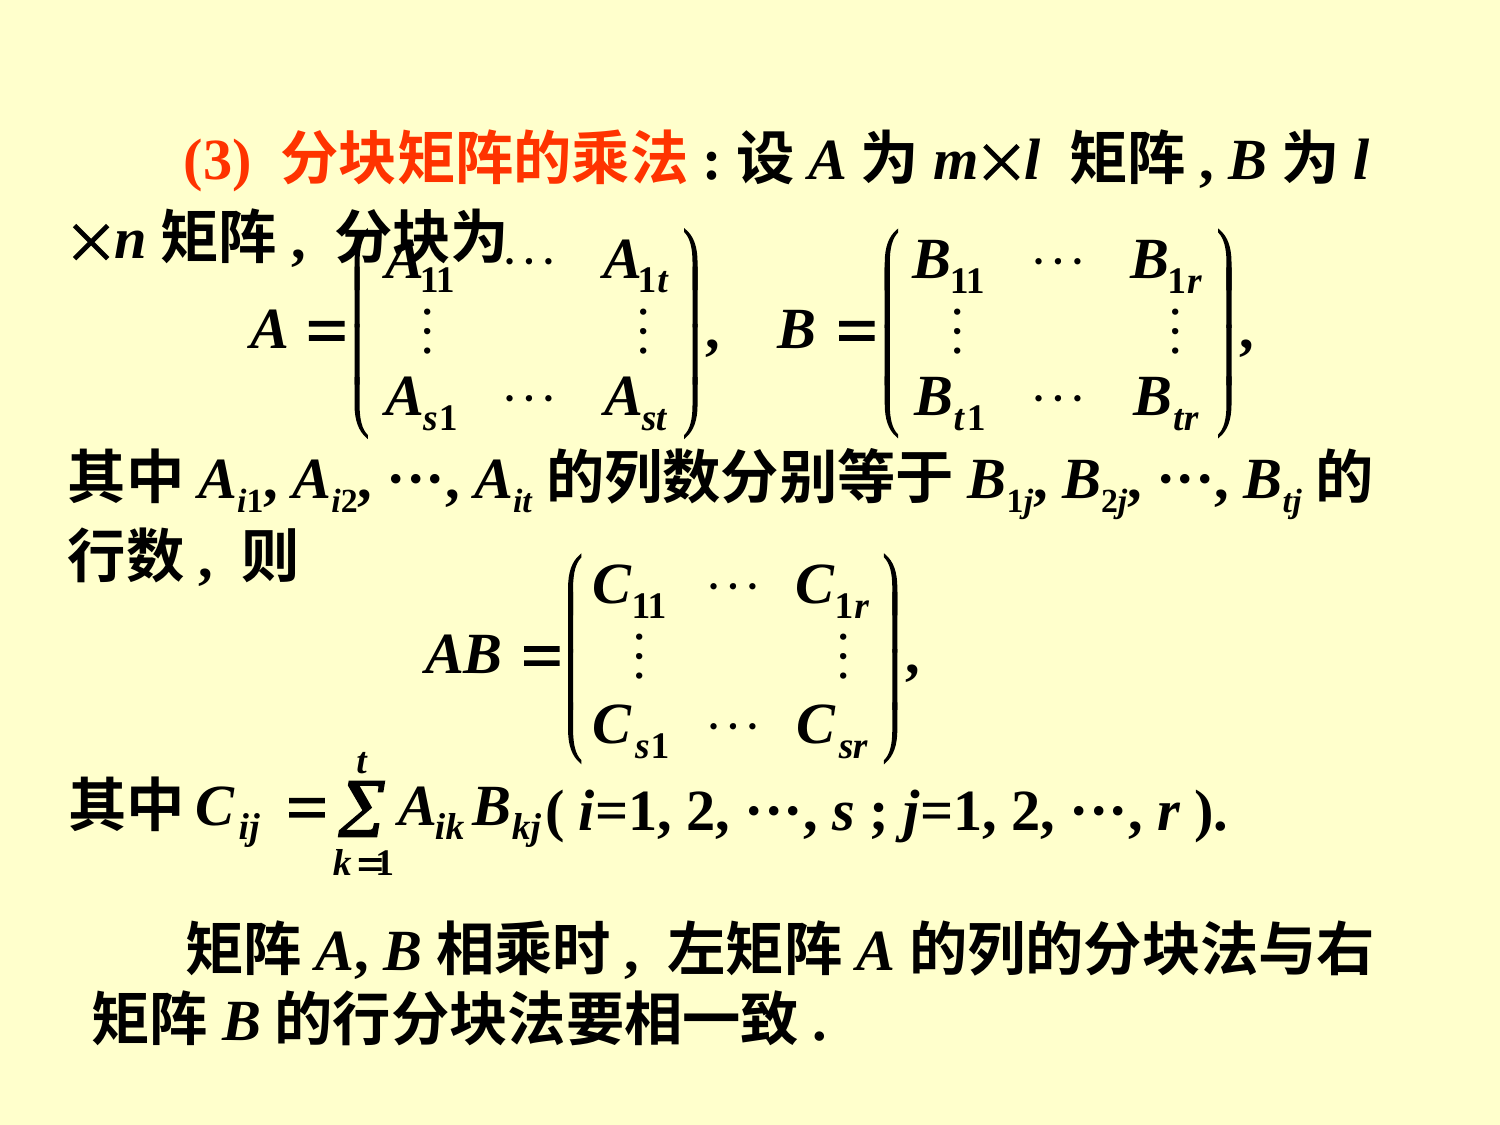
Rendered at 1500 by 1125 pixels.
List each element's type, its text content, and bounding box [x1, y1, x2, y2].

text_box 矩阵A, B相乘时, 左矩阵A的列的分块法与右矩阵B的行分块法要相一致. [76, 904, 1424, 1060]
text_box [53, 739, 1230, 882]
text_box 其中Ai1, Ai2, ···, Ait的列数分别等于B1j, B2j, ···, Btj的行数, 则 [53, 432, 1441, 597]
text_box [417, 550, 924, 739]
text_box (3) 分块矩阵的乘法:设A为ml 矩阵, B为l n矩阵, 分块为 [53, 113, 1441, 278]
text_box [242, 225, 1257, 442]
